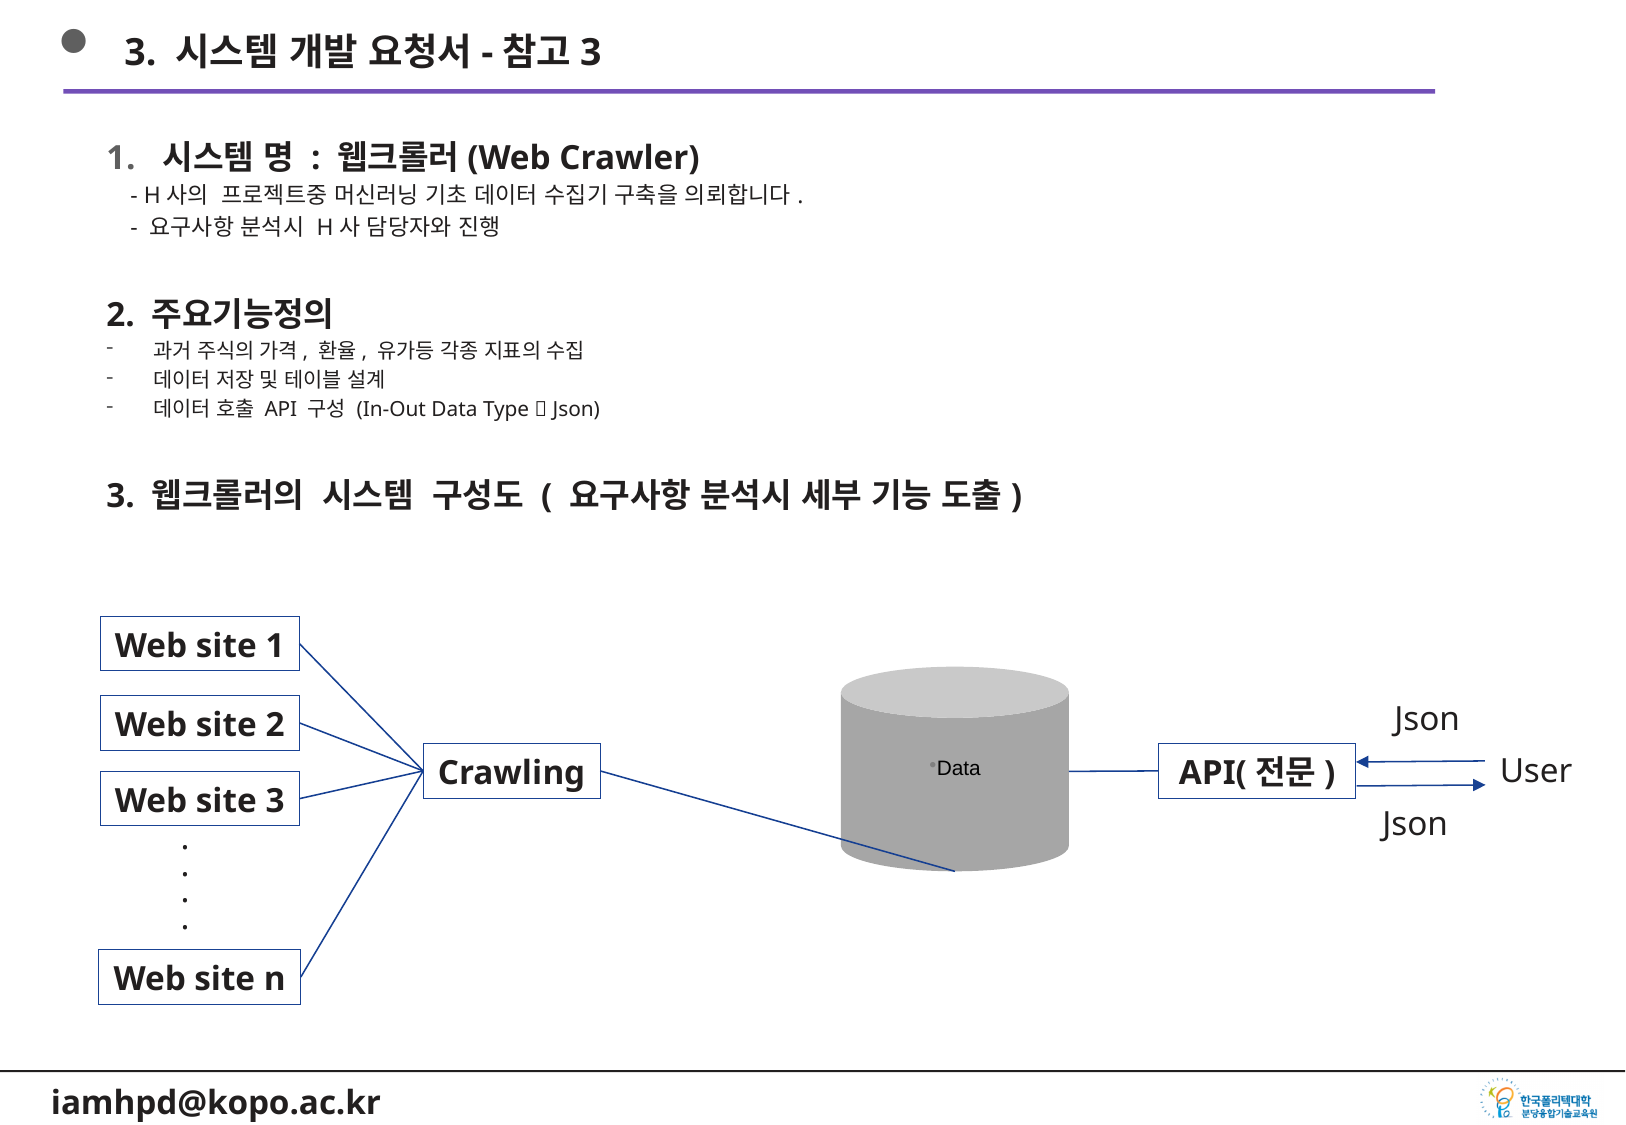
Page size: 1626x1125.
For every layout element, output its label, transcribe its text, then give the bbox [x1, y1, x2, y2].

text_box Web site n [98, 949, 301, 1005]
text_box . . . . [165, 826, 205, 941]
text_box [44, 0, 1604, 114]
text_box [297, 771, 427, 978]
text_box Web site 1 [100, 616, 300, 671]
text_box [297, 723, 427, 769]
picture [1476, 1073, 1604, 1125]
text_box Json [1379, 690, 1475, 745]
text_box Crawling [431, 743, 601, 799]
text_box Data [840, 666, 1069, 872]
table_cell [842, 666, 1069, 717]
text_box Web site 2 [100, 695, 292, 751]
text_box Json [1367, 795, 1464, 850]
text_box 시스템 명 : 웹크롤러(Web Crawler) - H사의 프로젝트중 머신러닝 기초 데이터 수집기 구축을 의뢰합니다. - 요구사항 분석시 H사 담당자와 진행 2. 주요기능정의 과거 주식의 가격, 환율, 유가등 각종 지표의 수집 데이터 저장 및 테이블 설계 데이터 호출 API 구성 (In-Out Data Type  Json) 3. 웹크롤러의 시스템 구성도 ( 요구사항 분석시 세부 기능 도출) [91, 128, 1537, 569]
text_box 3. 시스템 개발 요청서-참고3 [109, 20, 690, 93]
text_box Web site 3 [100, 771, 292, 826]
text_box API(전문) [1158, 743, 1356, 799]
text_box User [1485, 741, 1588, 797]
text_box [297, 643, 427, 723]
